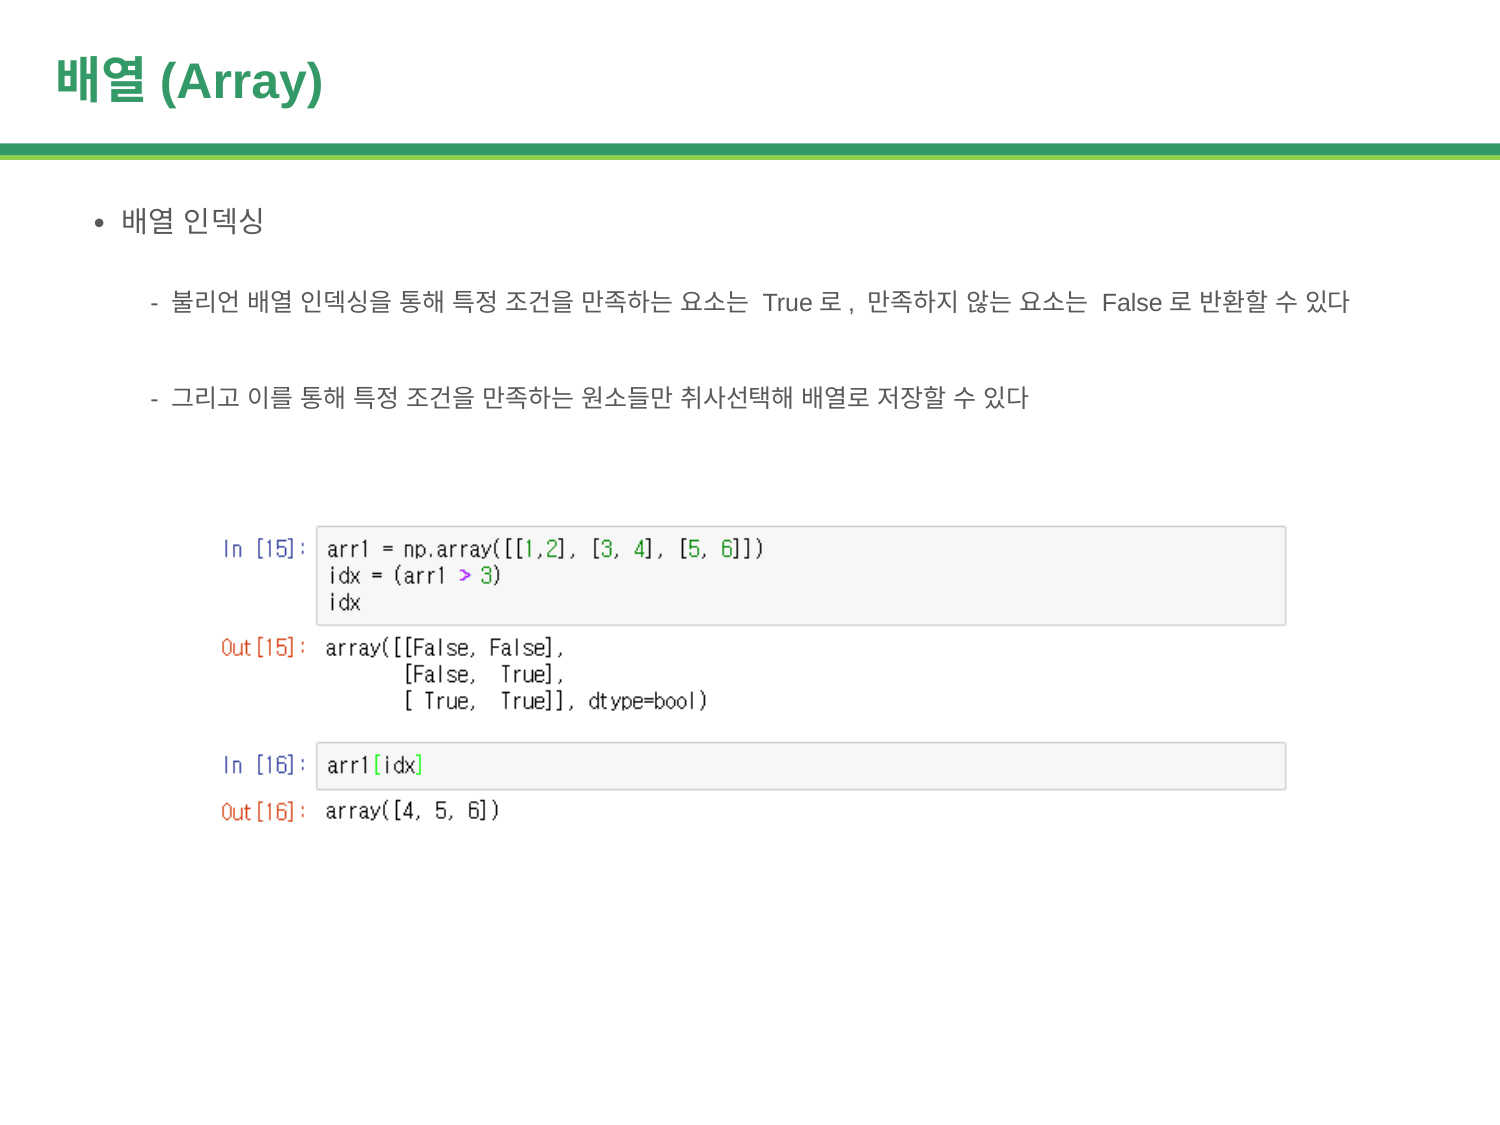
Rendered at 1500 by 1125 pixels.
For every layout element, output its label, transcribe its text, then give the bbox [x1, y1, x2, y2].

picture [195, 514, 1305, 833]
text_box [0, 157, 1500, 162]
text_box 배열(Array) [41, 41, 339, 116]
text_box ∙ 배열 인덱싱 [75, 196, 1412, 246]
text_box - 그리고 이를 통해 특정 조건을 만족하는 원소들만 취사선택해 배열로 저장할 수 있다 [135, 375, 1472, 420]
text_box [0, 141, 1500, 157]
text_box - 불리언 배열 인덱싱을 통해 특정 조건을 만족하는 요소는 True로, 만족하지 않는 요소는 False로 반환할 수 있다 [135, 278, 1472, 324]
